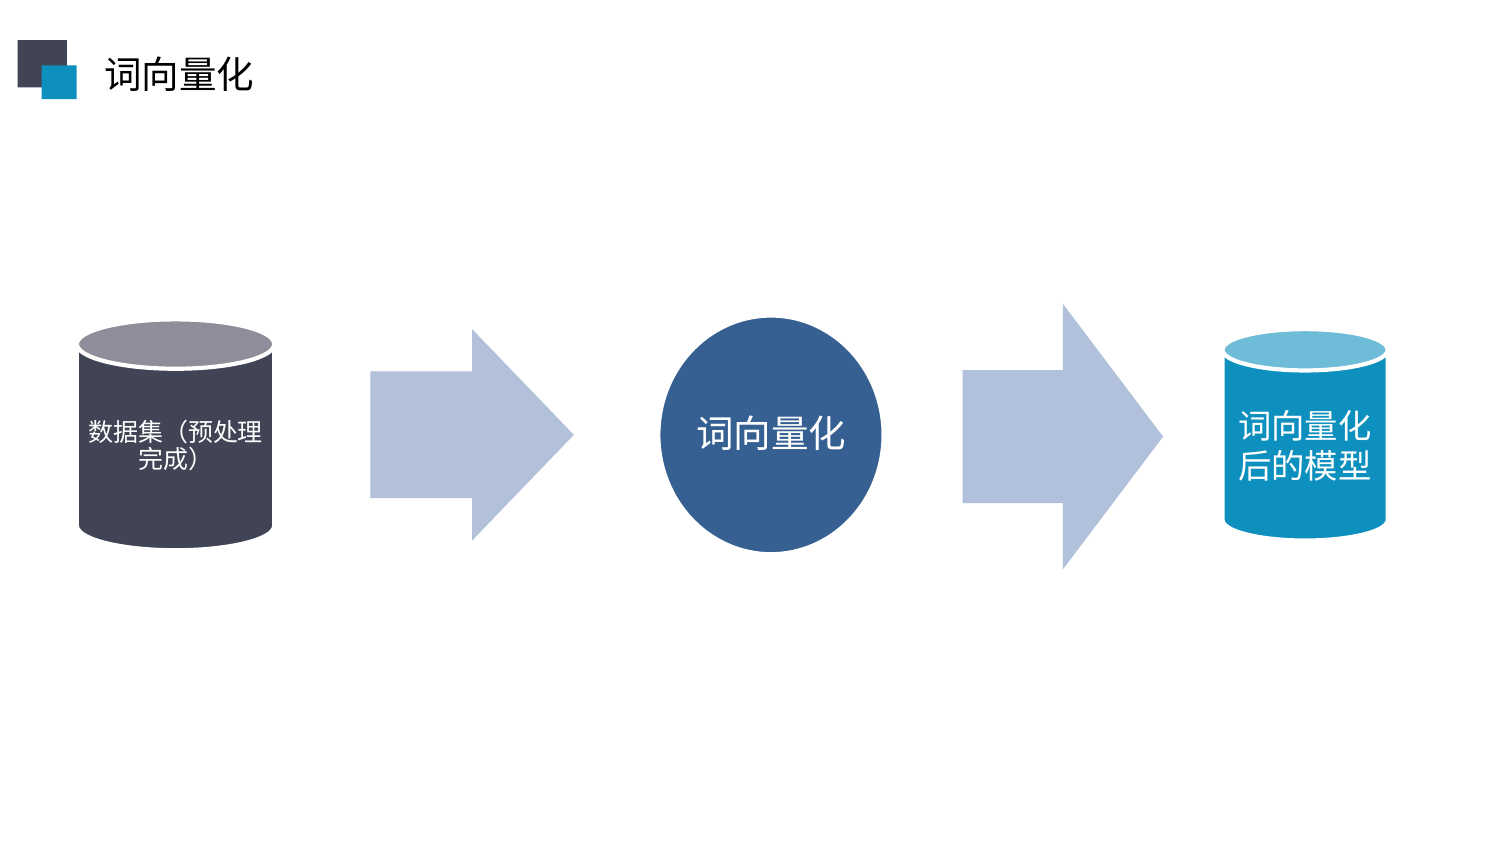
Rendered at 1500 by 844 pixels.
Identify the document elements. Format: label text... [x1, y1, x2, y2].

text_box 词向量化后的模型 [1220, 327, 1390, 543]
text_box 词向量化 [89, 43, 270, 104]
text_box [17, 39, 77, 100]
text_box [960, 301, 1165, 572]
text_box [76, 189, 885, 681]
